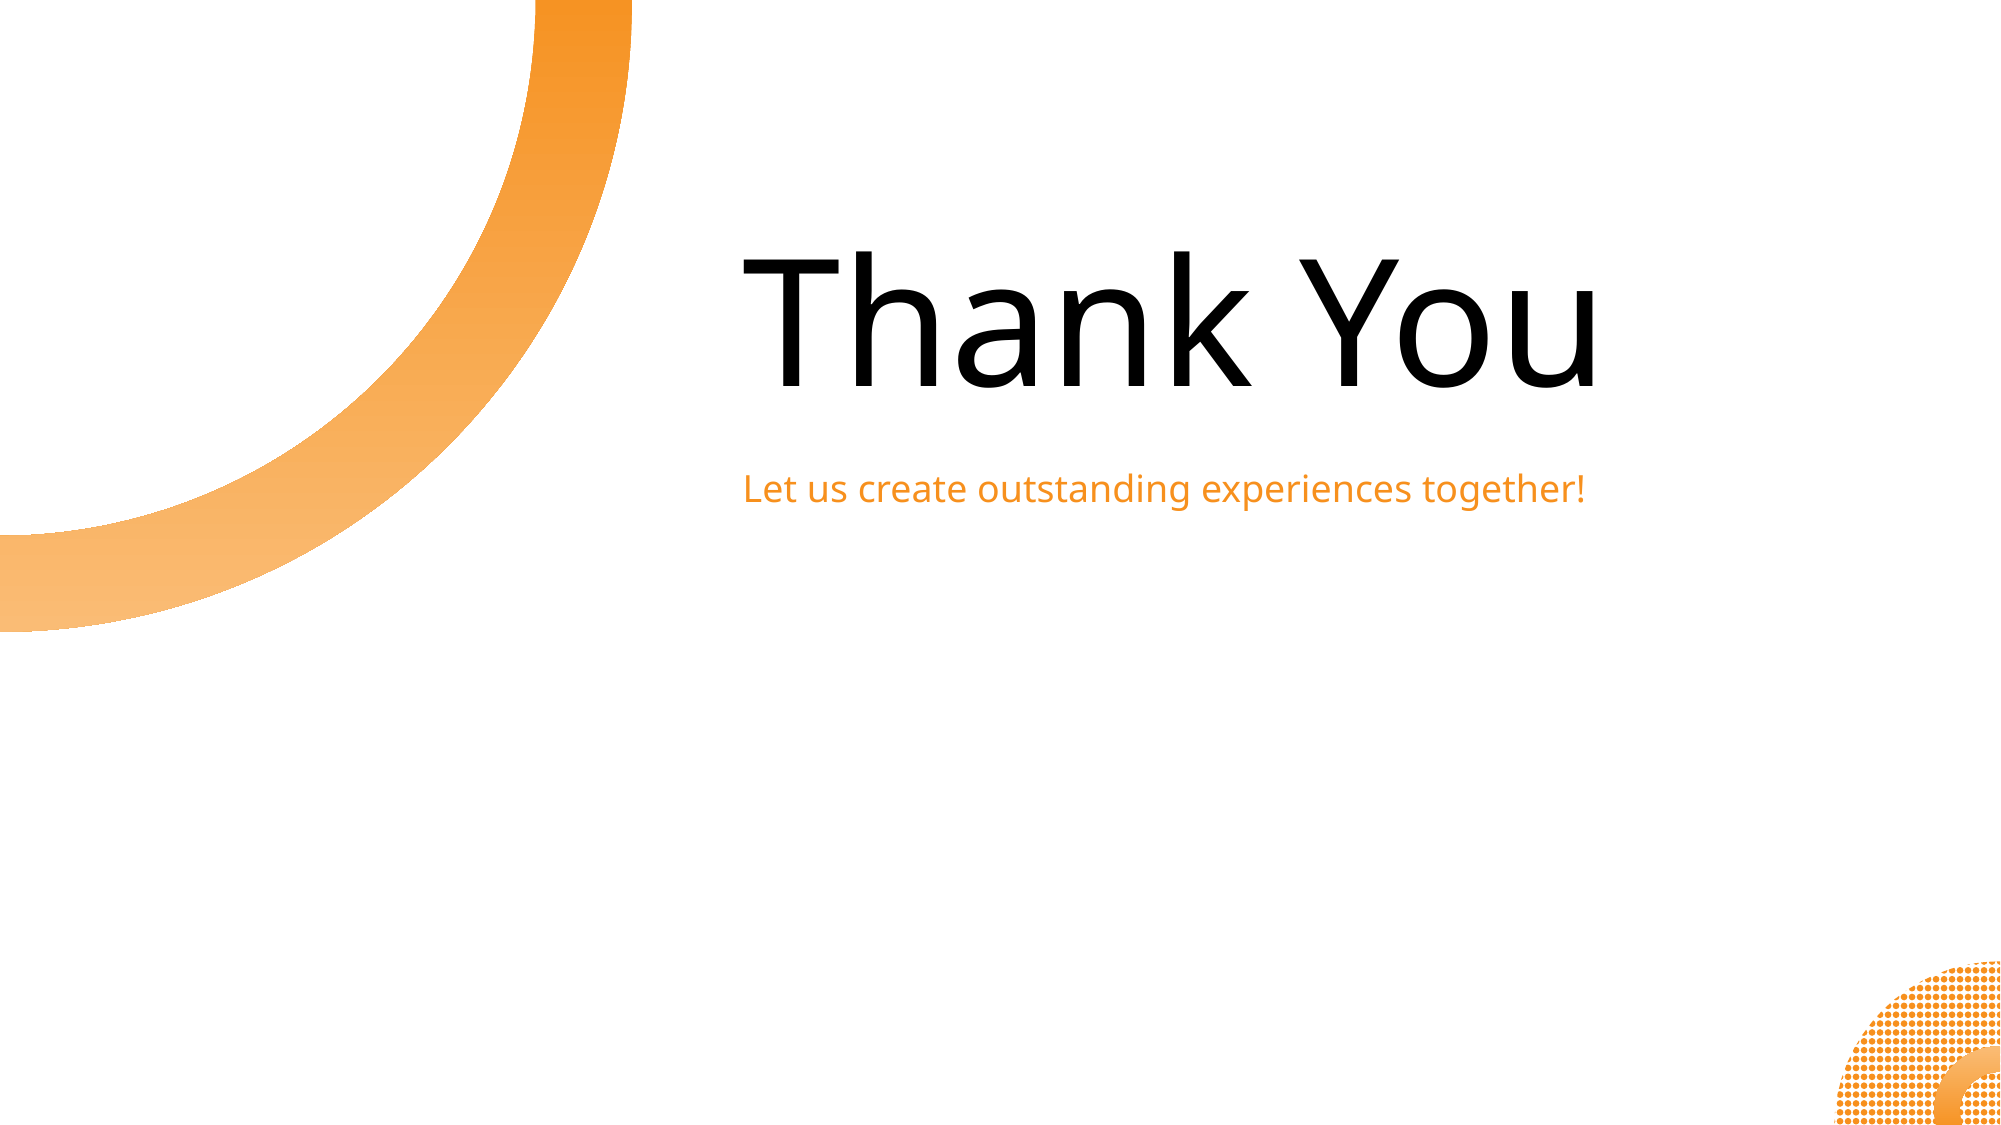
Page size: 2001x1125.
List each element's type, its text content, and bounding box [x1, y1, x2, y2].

list Thank You [742, 233, 1760, 464]
list Let us create outstanding experiences together! [742, 464, 1760, 516]
